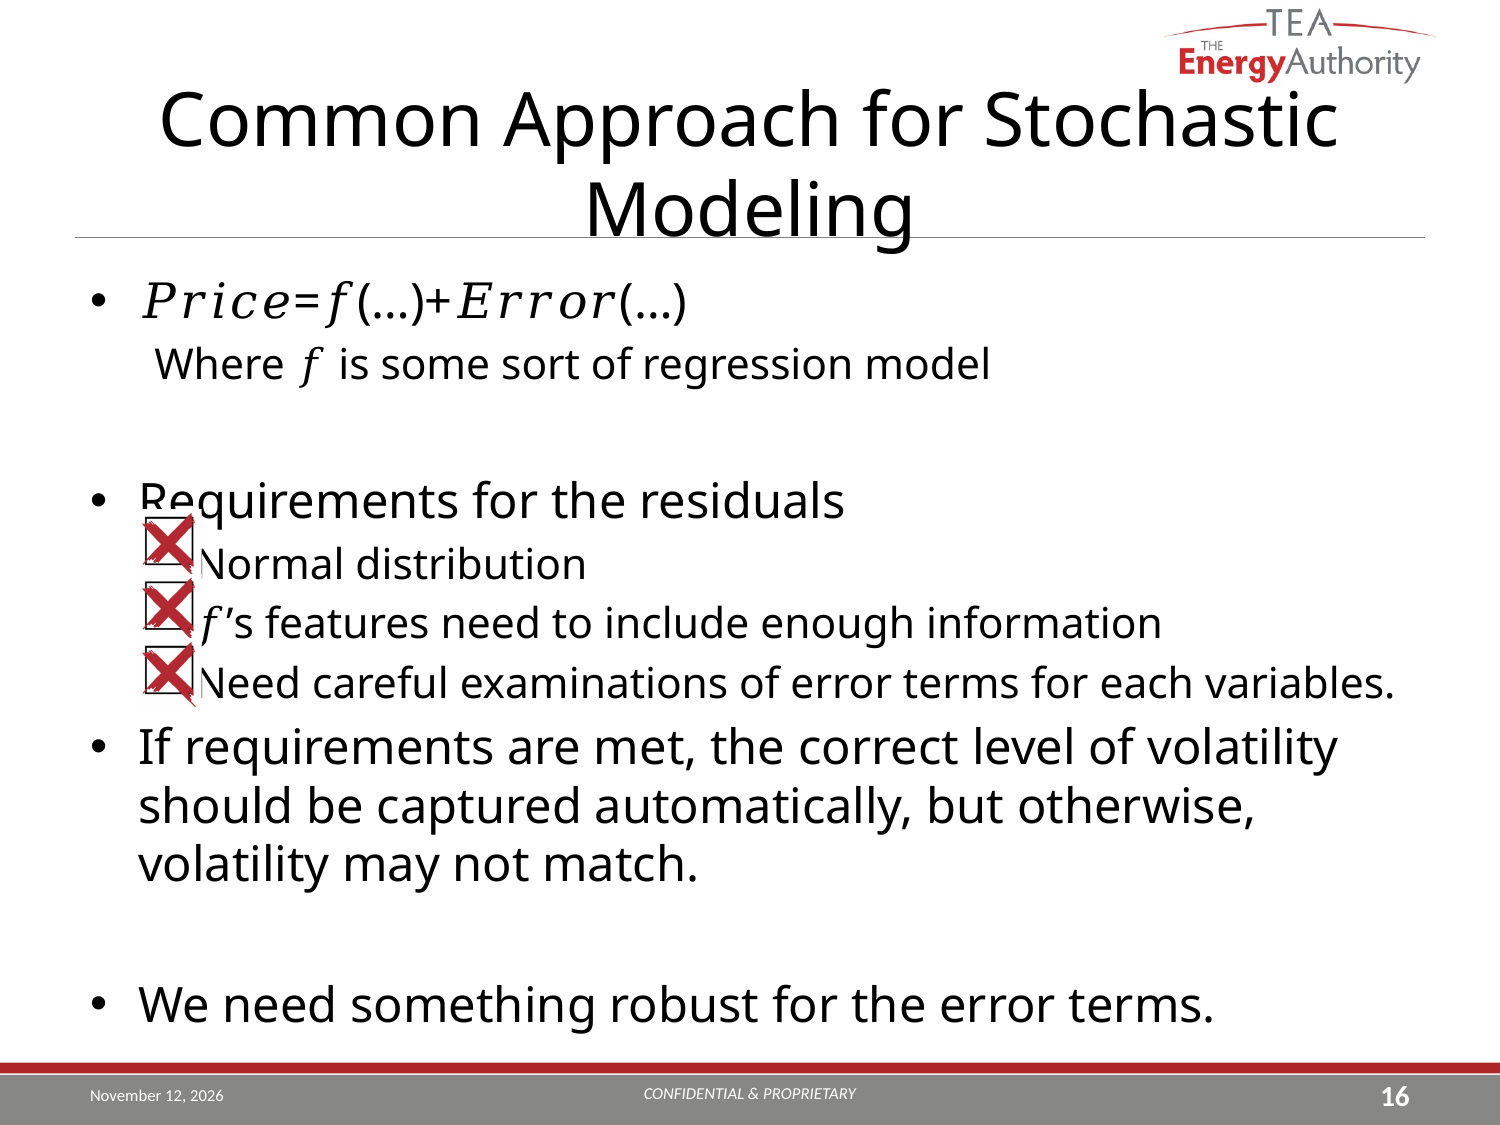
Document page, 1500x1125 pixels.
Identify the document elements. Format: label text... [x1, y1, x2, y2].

title Common Approach for Stochastic Modeling [75, 90, 1425, 233]
footer CONFIDENTIAL & PROPRIETARY [512, 1062, 988, 1123]
slide_number 16 [1074, 1065, 1425, 1125]
picture [1162, 0, 1438, 92]
picture [136, 509, 202, 710]
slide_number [75, 1065, 425, 1125]
list 𝑃𝑟𝑖𝑐𝑒=𝑓(…)+𝐸𝑟𝑟𝑜𝑟(…) Where 𝑓 is some sort of regression model Requirements for the residuals Normal distribution 𝑓’s features need to include enough information Need careful examinations of error terms for each variables. If requirements are met, the correct level of volatility should be captured automatically, but otherwise, volatility may not match. We need something robust for the error terms. [75, 262, 1425, 1050]
